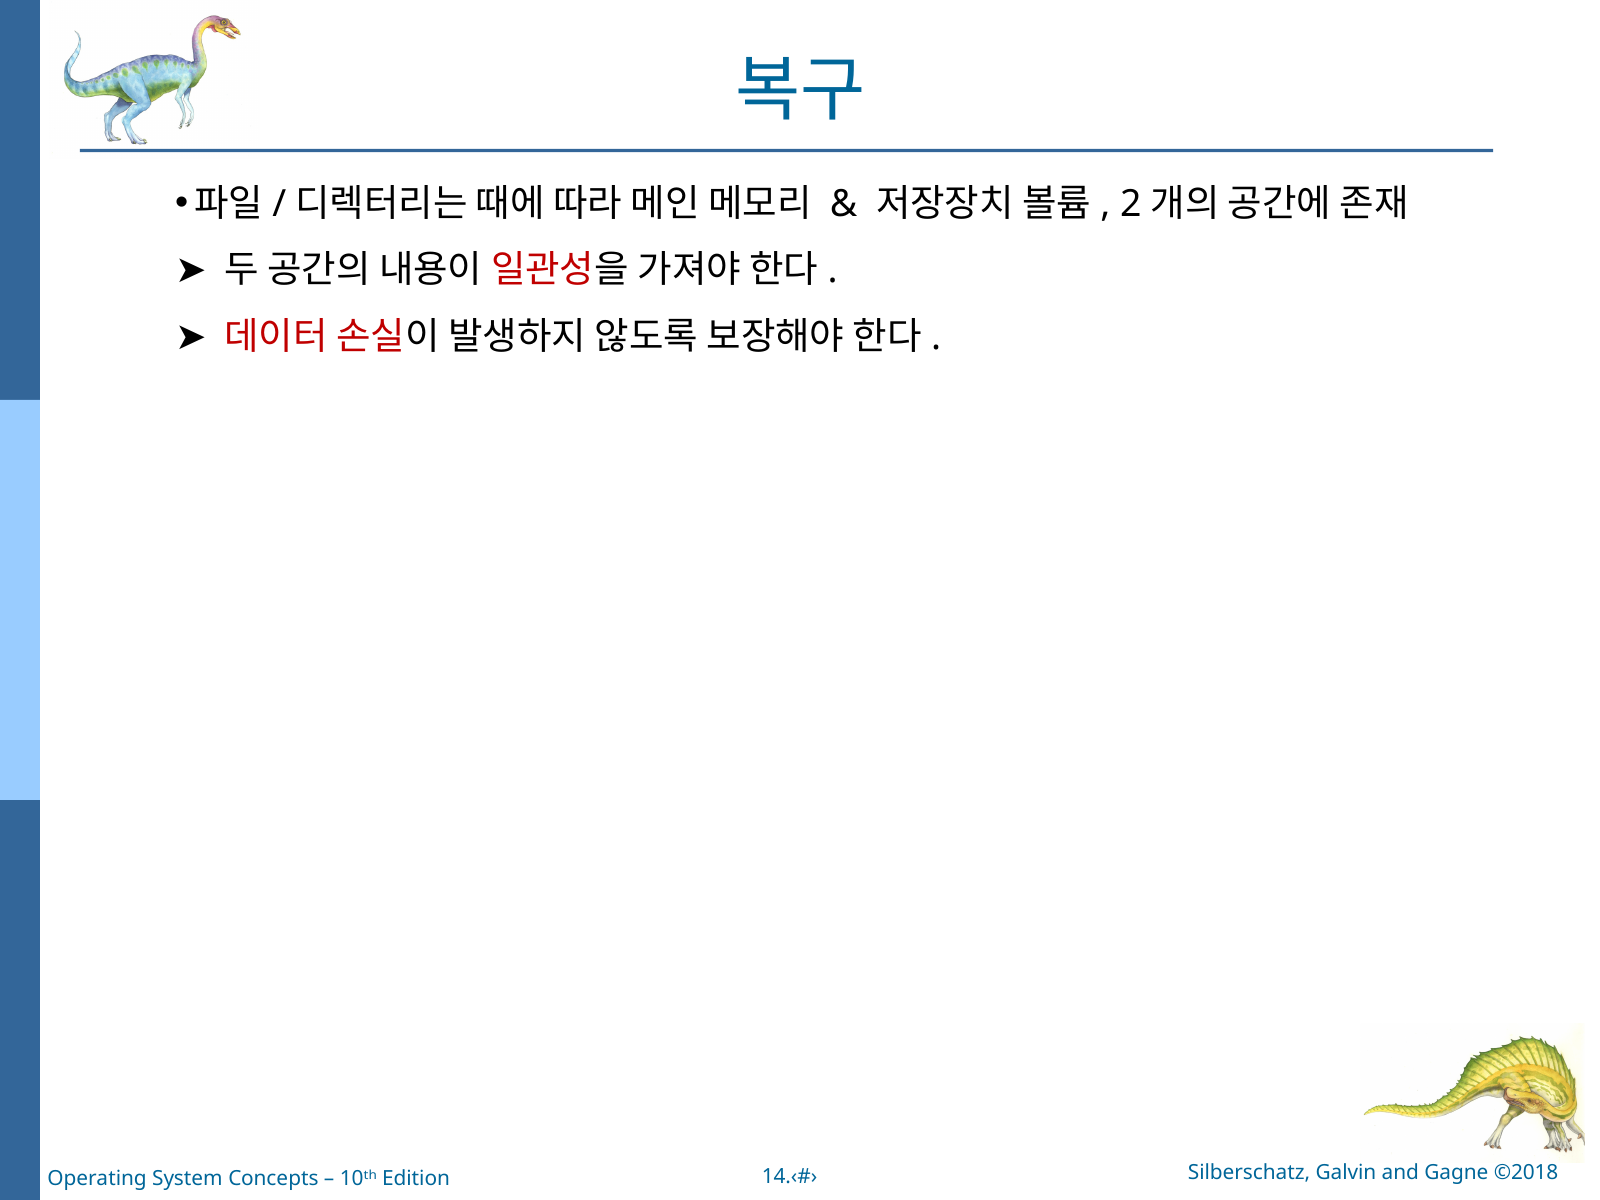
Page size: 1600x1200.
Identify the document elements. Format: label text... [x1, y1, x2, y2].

text_box 14.‹#› [753, 1163, 826, 1189]
text_box 복구 [94, 45, 1505, 129]
text_box [0, 0, 40, 399]
text_box [0, 399, 40, 800]
text_box [0, 800, 40, 1200]
text_box 파일/디렉터리는 때에 따라 메인 메모리 & 저장장치 볼륨, 2개의 공간에 존재 ➤ 두 공간의 내용이 일관성을 가져야 한다. ➤ 데이터 손실이 발생하지 않도록 보장해야 한다. [156, 156, 1482, 357]
text_box [79, 148, 1494, 153]
text_box Silberschatz, Galvin and Gagne ©2018 [1150, 1158, 1596, 1184]
text_box Operating System Concepts – 10ᵗʰ Edition [47, 1164, 496, 1190]
text_box [49, 0, 260, 159]
text_box [1360, 1023, 1585, 1163]
